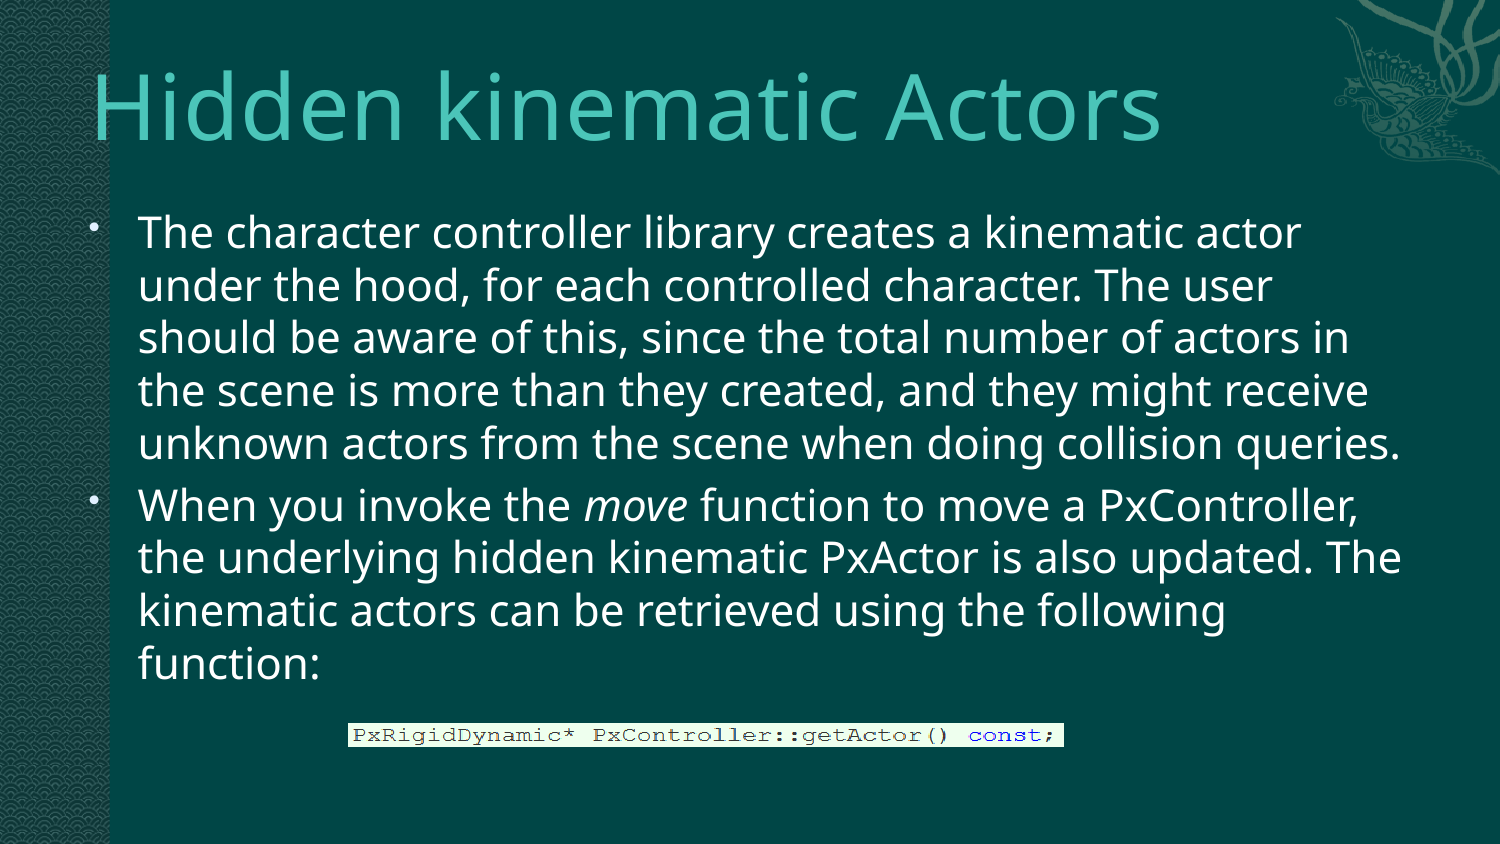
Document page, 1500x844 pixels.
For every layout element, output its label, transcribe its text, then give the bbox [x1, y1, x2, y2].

title Hidden kinematic Actors [75, 33, 1351, 175]
picture [0, 0, 110, 844]
list The character controller library creates a kinematic actor under the hood, for each controlled character. The user should be aware of this, since the total number of actors in the scene is more than they created, and they might receive unknown actors from the scene when doing collision queries. When you invoke the move function to move a PxController, the underlying hidden kinematic PxActor is also updated. The kinematic actors can be retrieved using the following function: [75, 196, 1425, 754]
picture [347, 722, 1064, 747]
